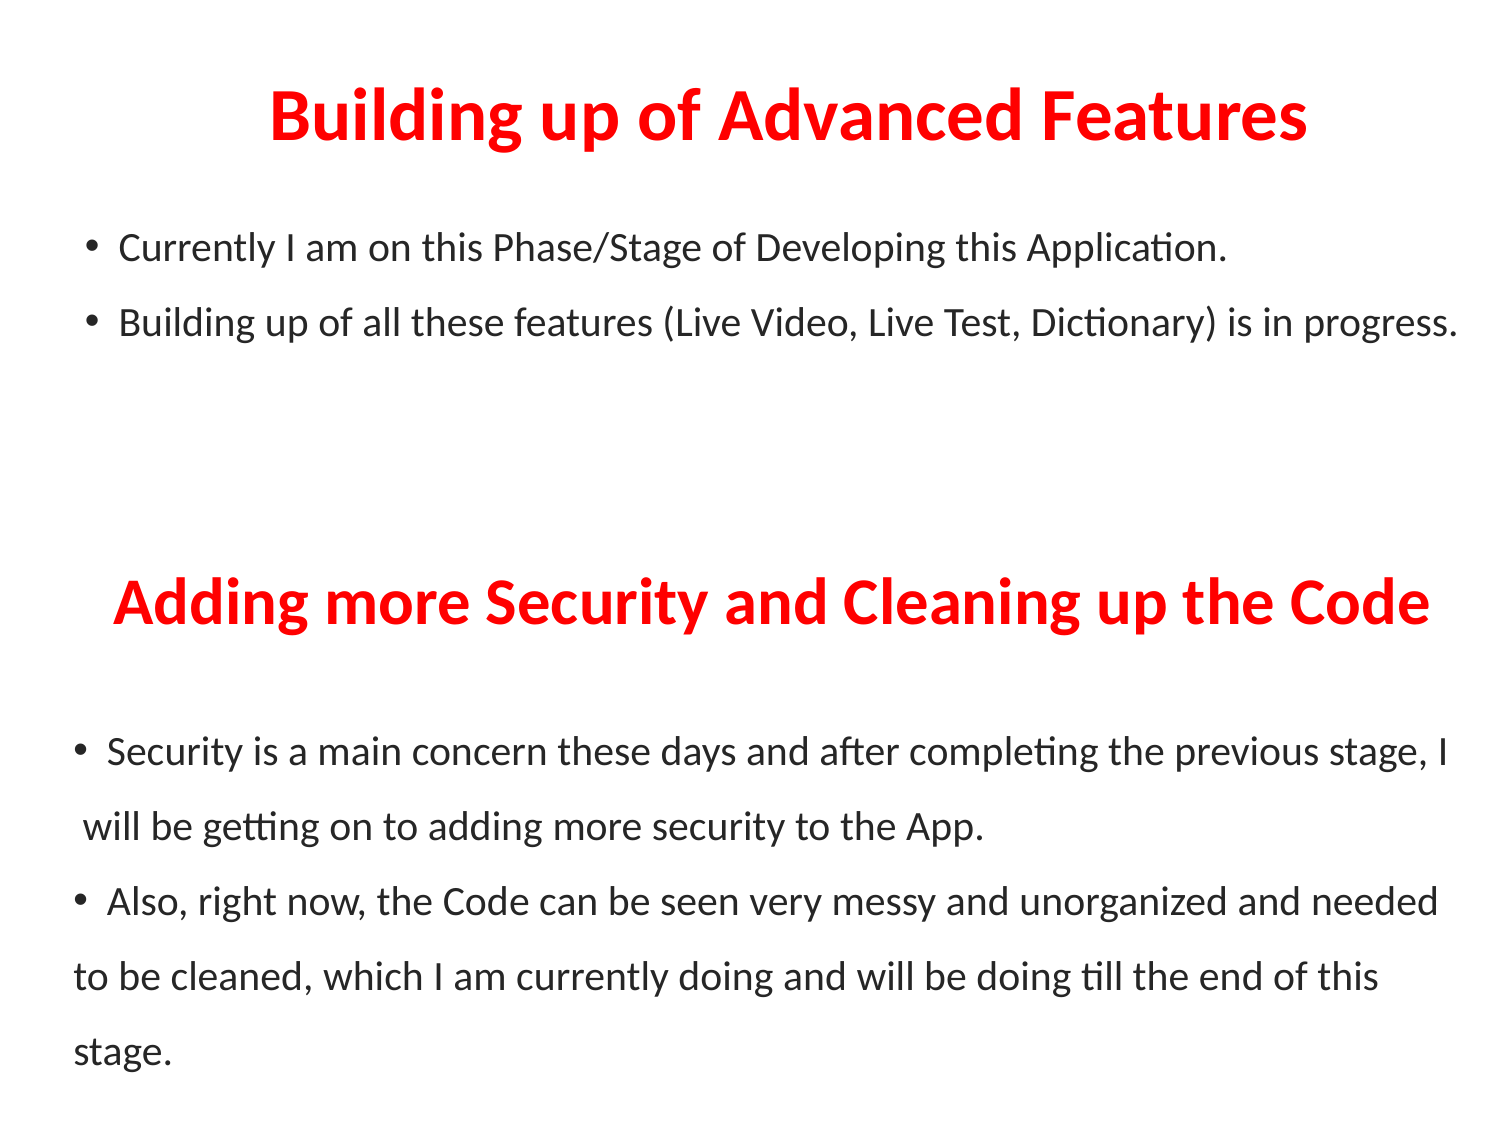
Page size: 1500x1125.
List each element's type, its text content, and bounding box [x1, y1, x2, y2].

text_box Building up of Advanced Features [254, 58, 1342, 164]
text_box Currently I am on this Phase/Stage of Developing this Application. Building up of all these features (Live Video, Live Test, Dictionary) is in progress. [70, 187, 1489, 353]
text_box Security is a main concern these days and after completing the previous stage, I will be getting on to adding more security to the App. Also, right now, the Code can be seen very messy and unorganized and needed to be cleaned, which I am currently doing and will be doing till the end of this stage. [58, 691, 1477, 1082]
text_box Adding more Security and Cleaning up the Code [98, 550, 1448, 646]
